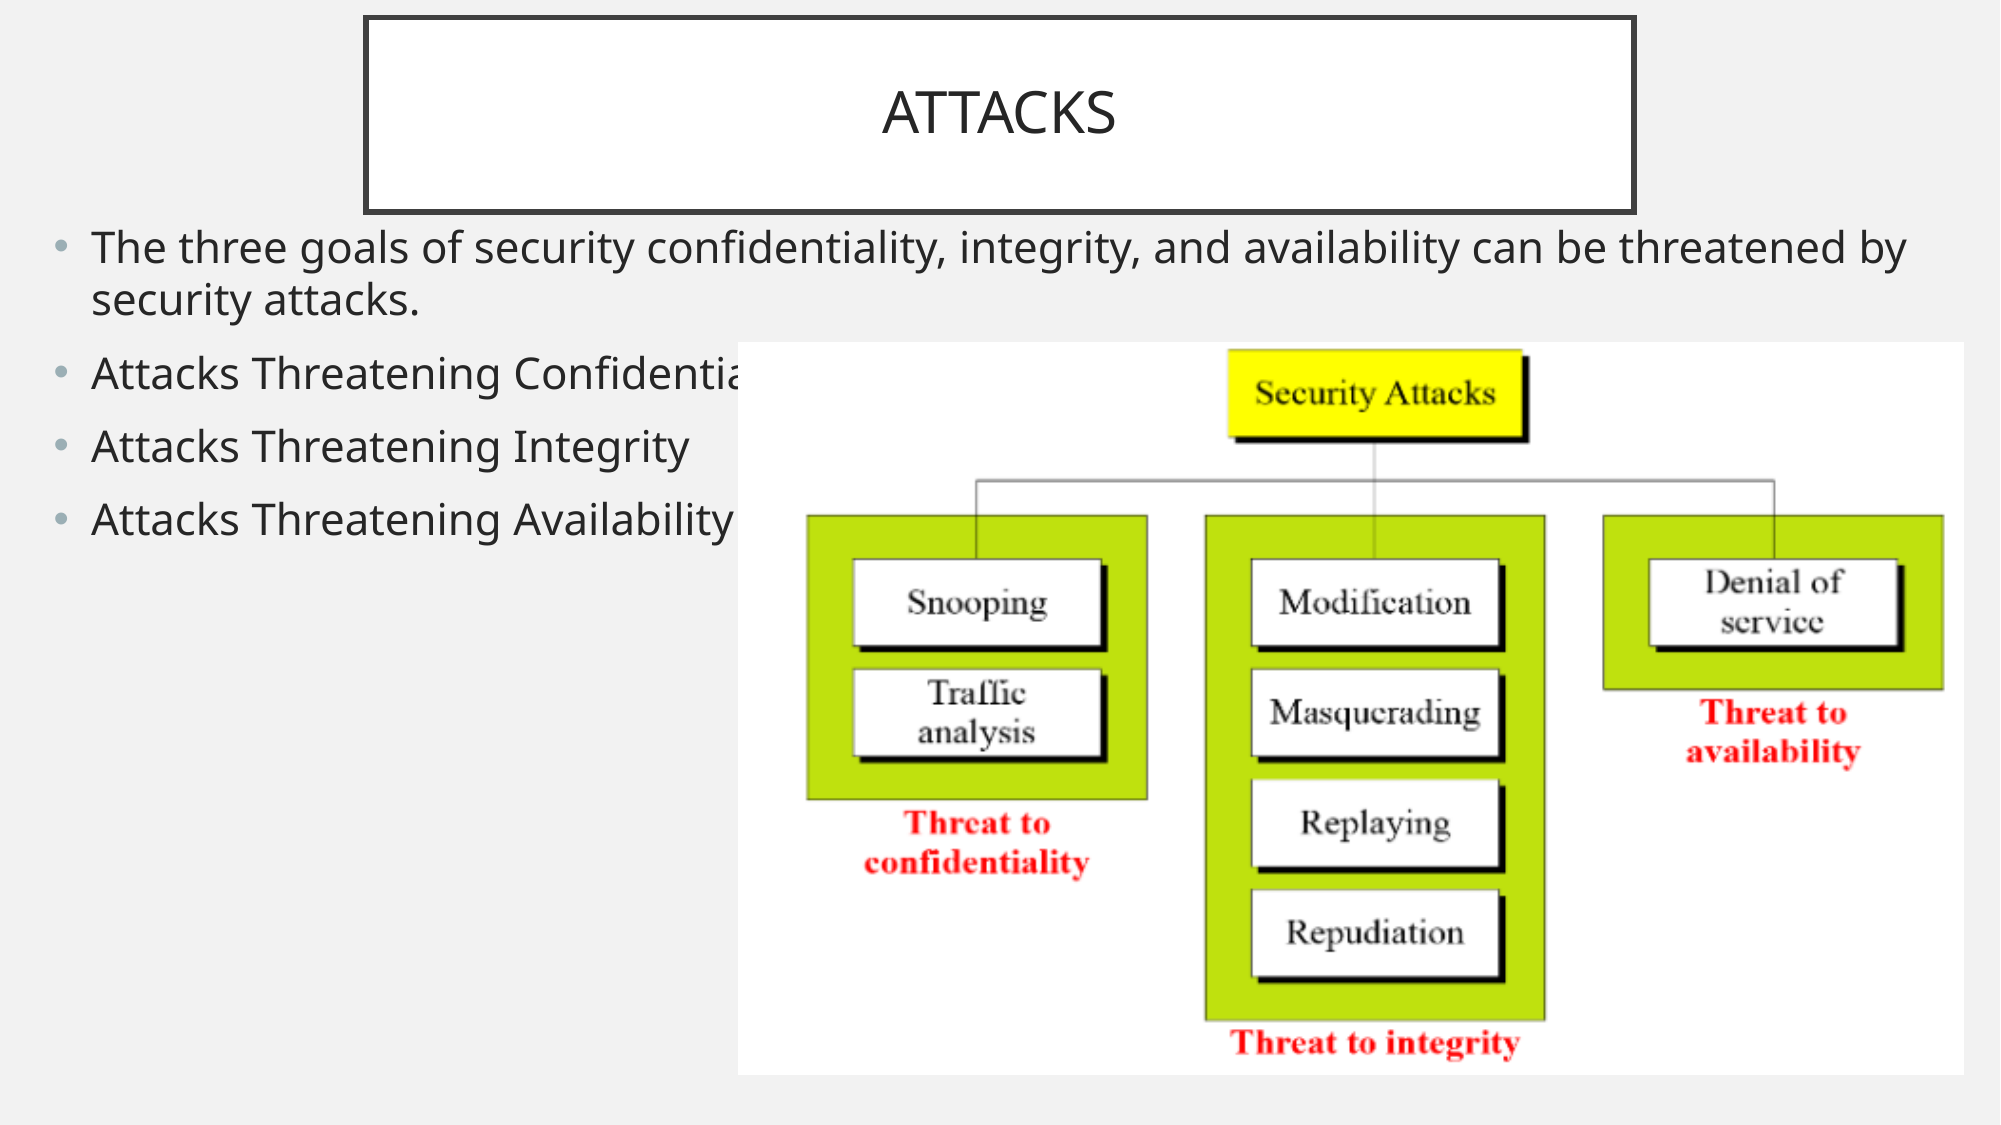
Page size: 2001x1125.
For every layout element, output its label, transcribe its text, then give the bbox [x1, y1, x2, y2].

picture [738, 342, 1964, 1075]
list The three goals of security confidentiality, integrity, and availability can be threatened by security attacks. Attacks Threatening Confidentiality Attacks Threatening Integrity Attacks Threatening Availability [38, 212, 1924, 1010]
title ATTACKS [363, 15, 1637, 212]
